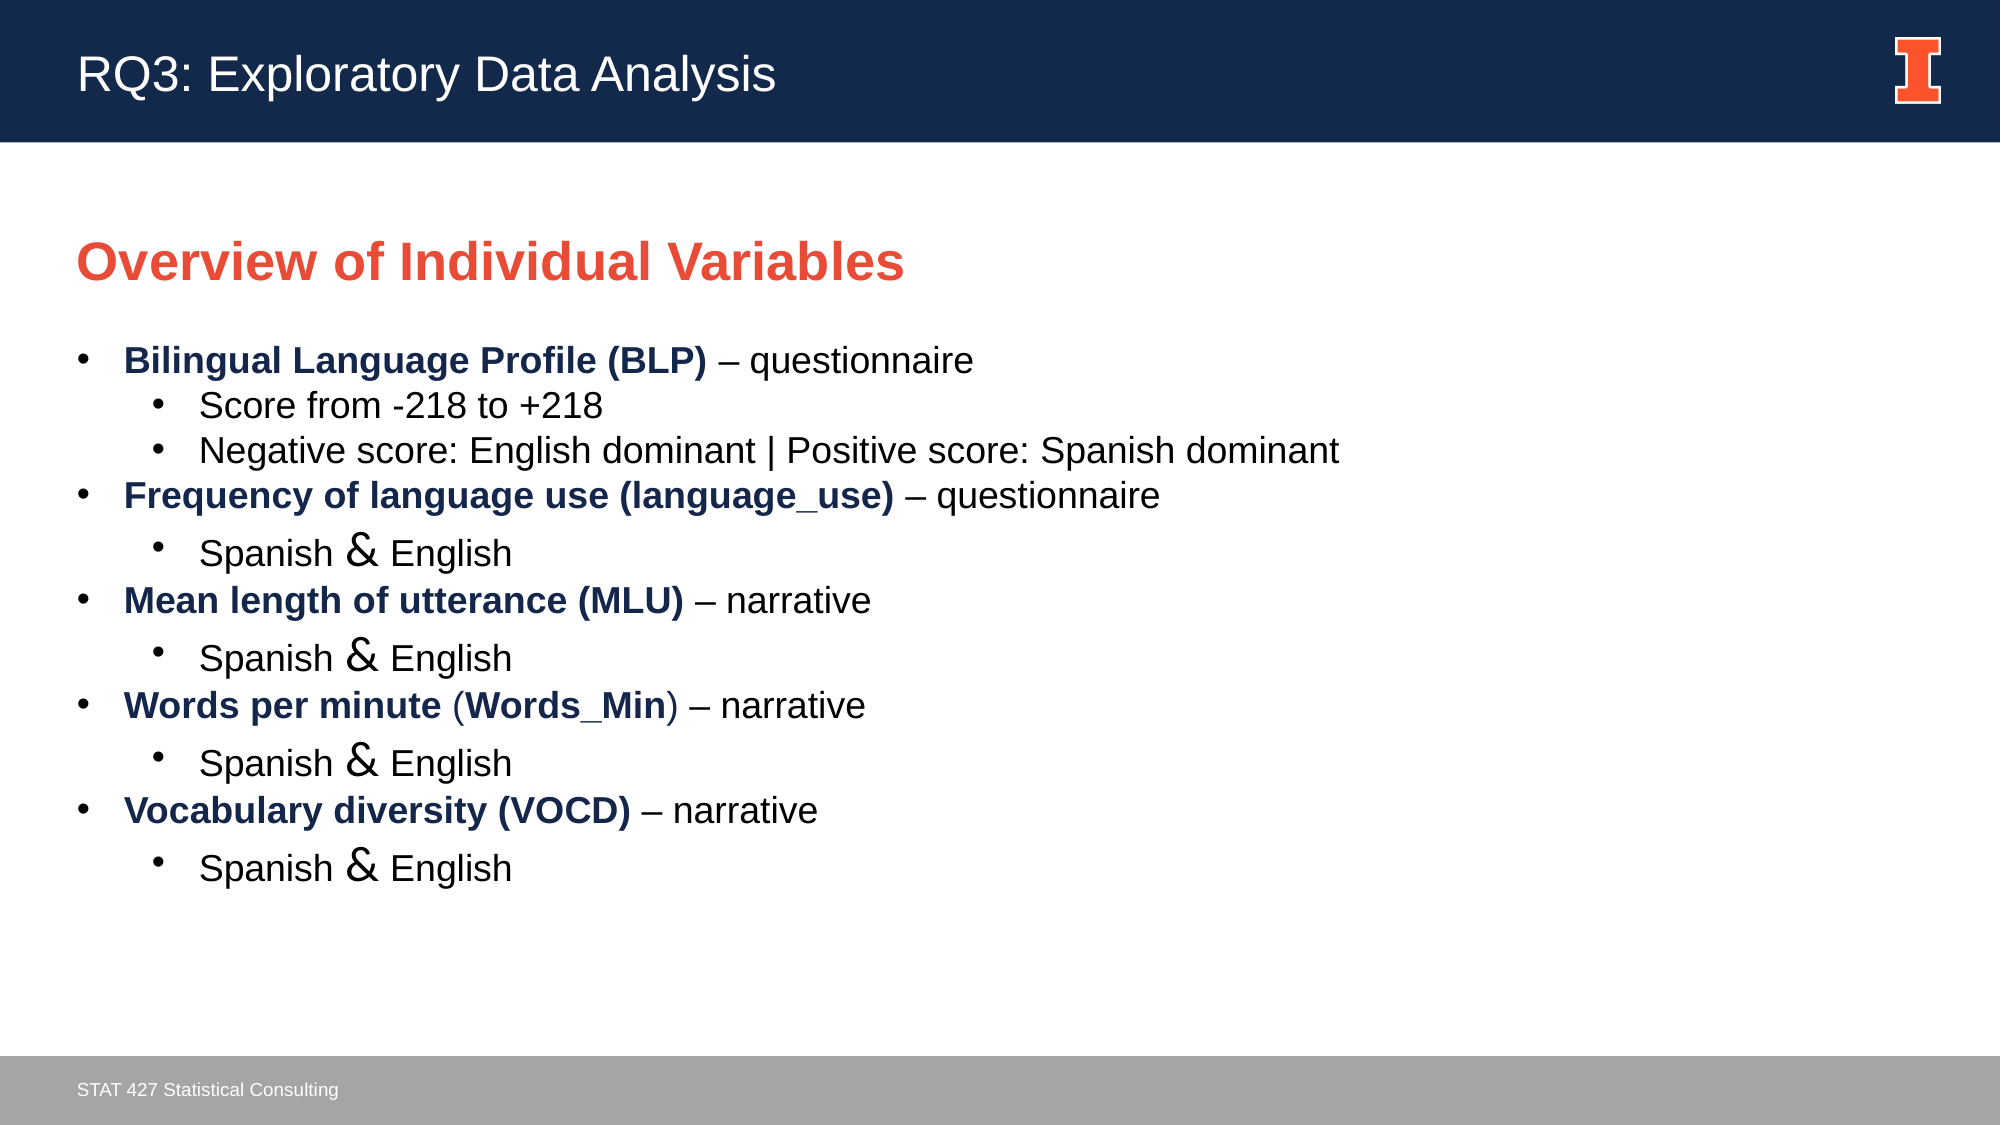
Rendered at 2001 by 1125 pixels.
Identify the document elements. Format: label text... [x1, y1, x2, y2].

text_box [0, 0, 2000, 143]
list Overview of Individual Variables Bilingual Language Profile (BLP) – questionnaire Score from -218 to +218 Negative score: English dominant | Positive score: Spanish dominant Frequency of language use (language_use) – questionnaire Spanish & English Mean length of utterance (MLU) – narrative Spanish & English Words per minute (Words_Min) – narrative Spanish & English Vocabulary diversity (VOCD) – narrative Spanish & English [61, 218, 1896, 1010]
picture [1895, 37, 1942, 104]
text_box RQ3: Exploratory Data Analysis [61, 33, 1852, 109]
text_box [0, 1056, 2000, 1125]
text_box STAT 427 Statistical Consulting [61, 1070, 1373, 1108]
